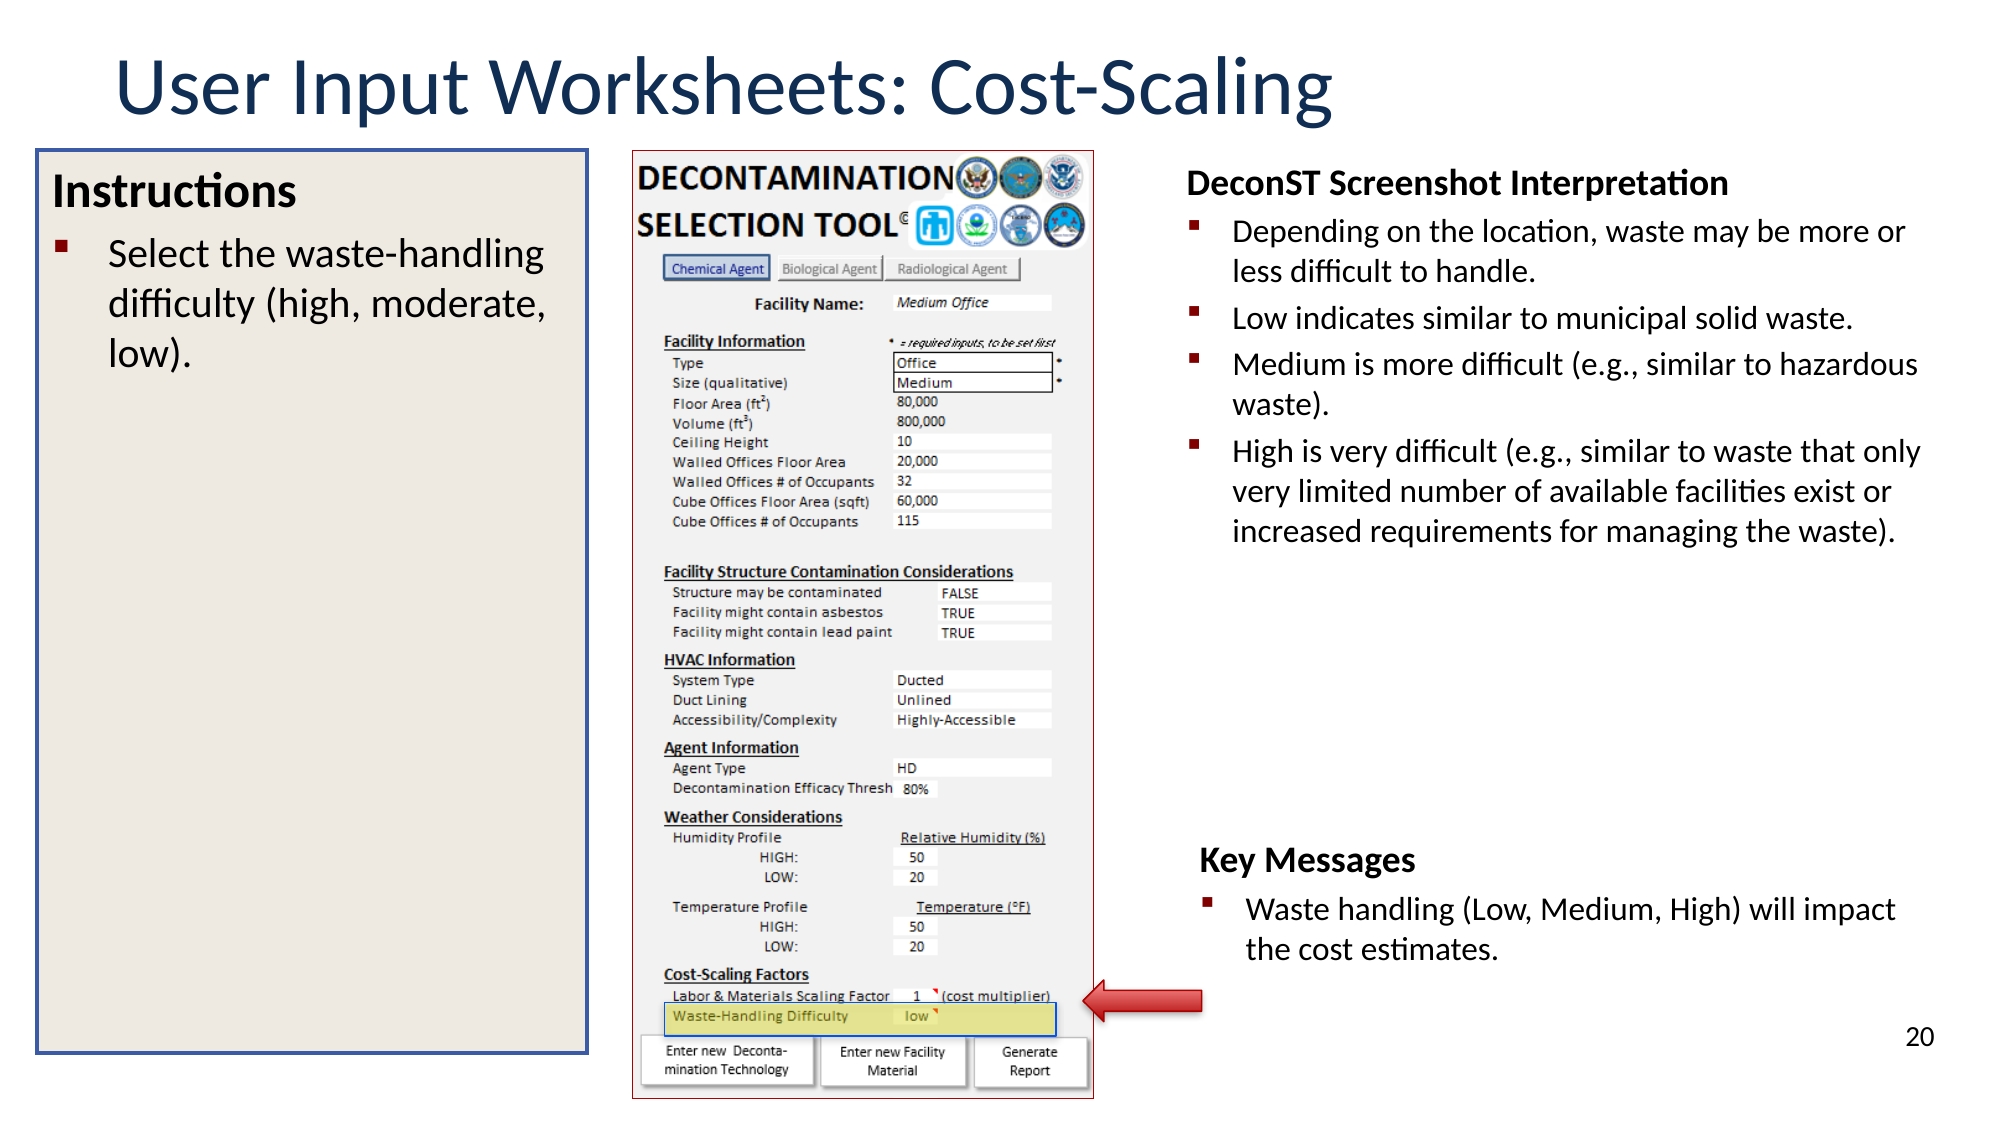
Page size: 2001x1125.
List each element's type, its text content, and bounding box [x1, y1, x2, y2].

text_box Instructions Select the waste-handling difficulty (high, moderate, low). [36, 150, 587, 1054]
text_box [1099, 979, 1203, 1023]
text_box Key Messages Waste handling (Low, Medium, High) will impact the cost estimates. [1184, 827, 1950, 970]
picture [631, 149, 1095, 1100]
slide_number 20 [1816, 1009, 1951, 1072]
title User Input Worksheets: Cost-Scaling [99, 0, 1901, 163]
text_box DeconST Screenshot Interpretation Depending on the location, waste may be more or less difficult to handle. Low indicates similar to municipal solid waste. Medium is more difficult (e.g., similar to hazardous waste). High is very difficult (e.g., similar to waste that only very limited number of available facilities exist or increased requirements for managing the waste). [1171, 150, 1953, 800]
